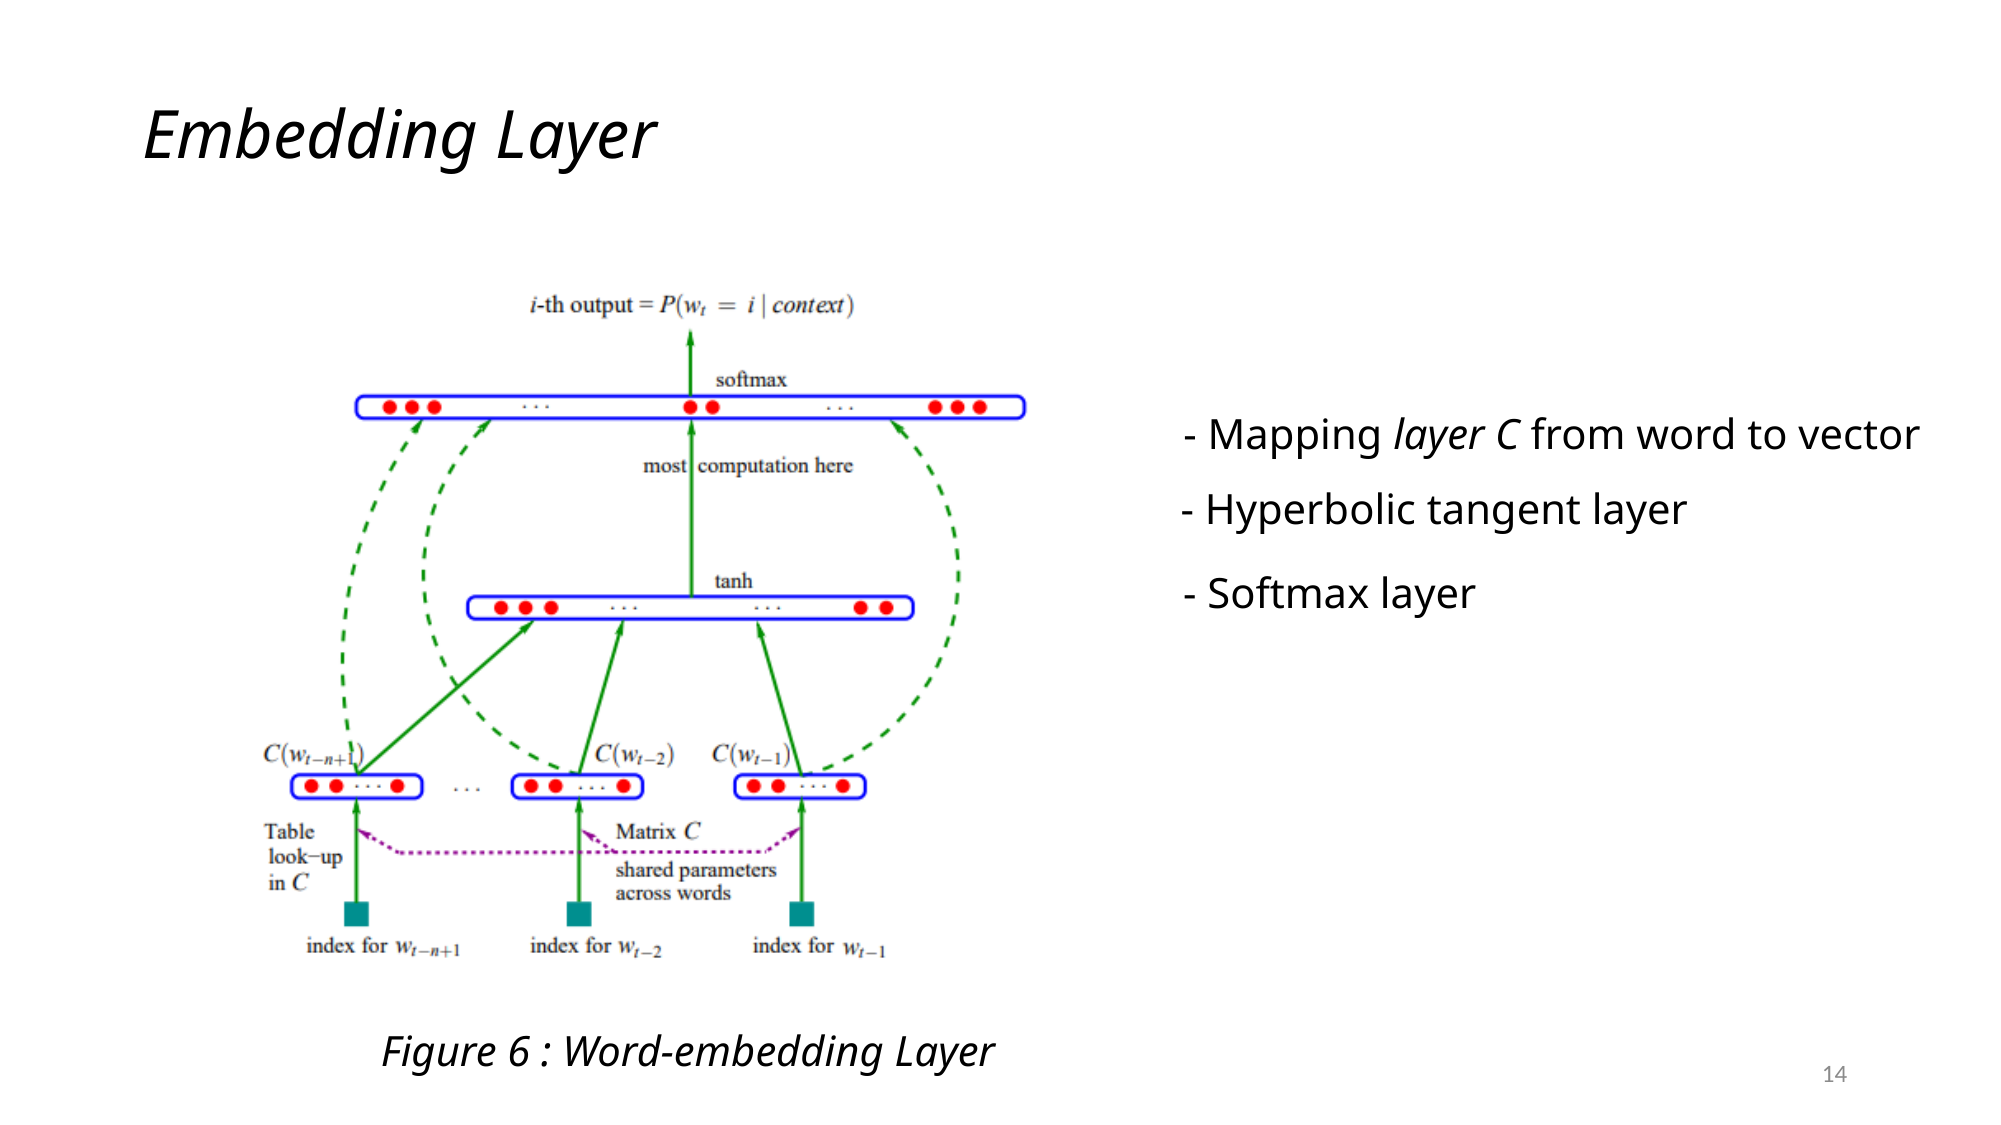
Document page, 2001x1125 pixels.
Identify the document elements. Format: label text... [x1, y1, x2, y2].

title Embedding Layer [0, 26, 838, 180]
picture [200, 245, 1118, 986]
slide_number 14 [1412, 1042, 1863, 1103]
text_box - Mapping layer C from word to vector [1168, 400, 1936, 466]
text_box - Softmax layer [1168, 559, 1492, 625]
text_box Figure 6 : Word-embedding Layer [366, 1016, 1011, 1082]
text_box - Hyperbolic tangent layer [1165, 475, 1703, 541]
